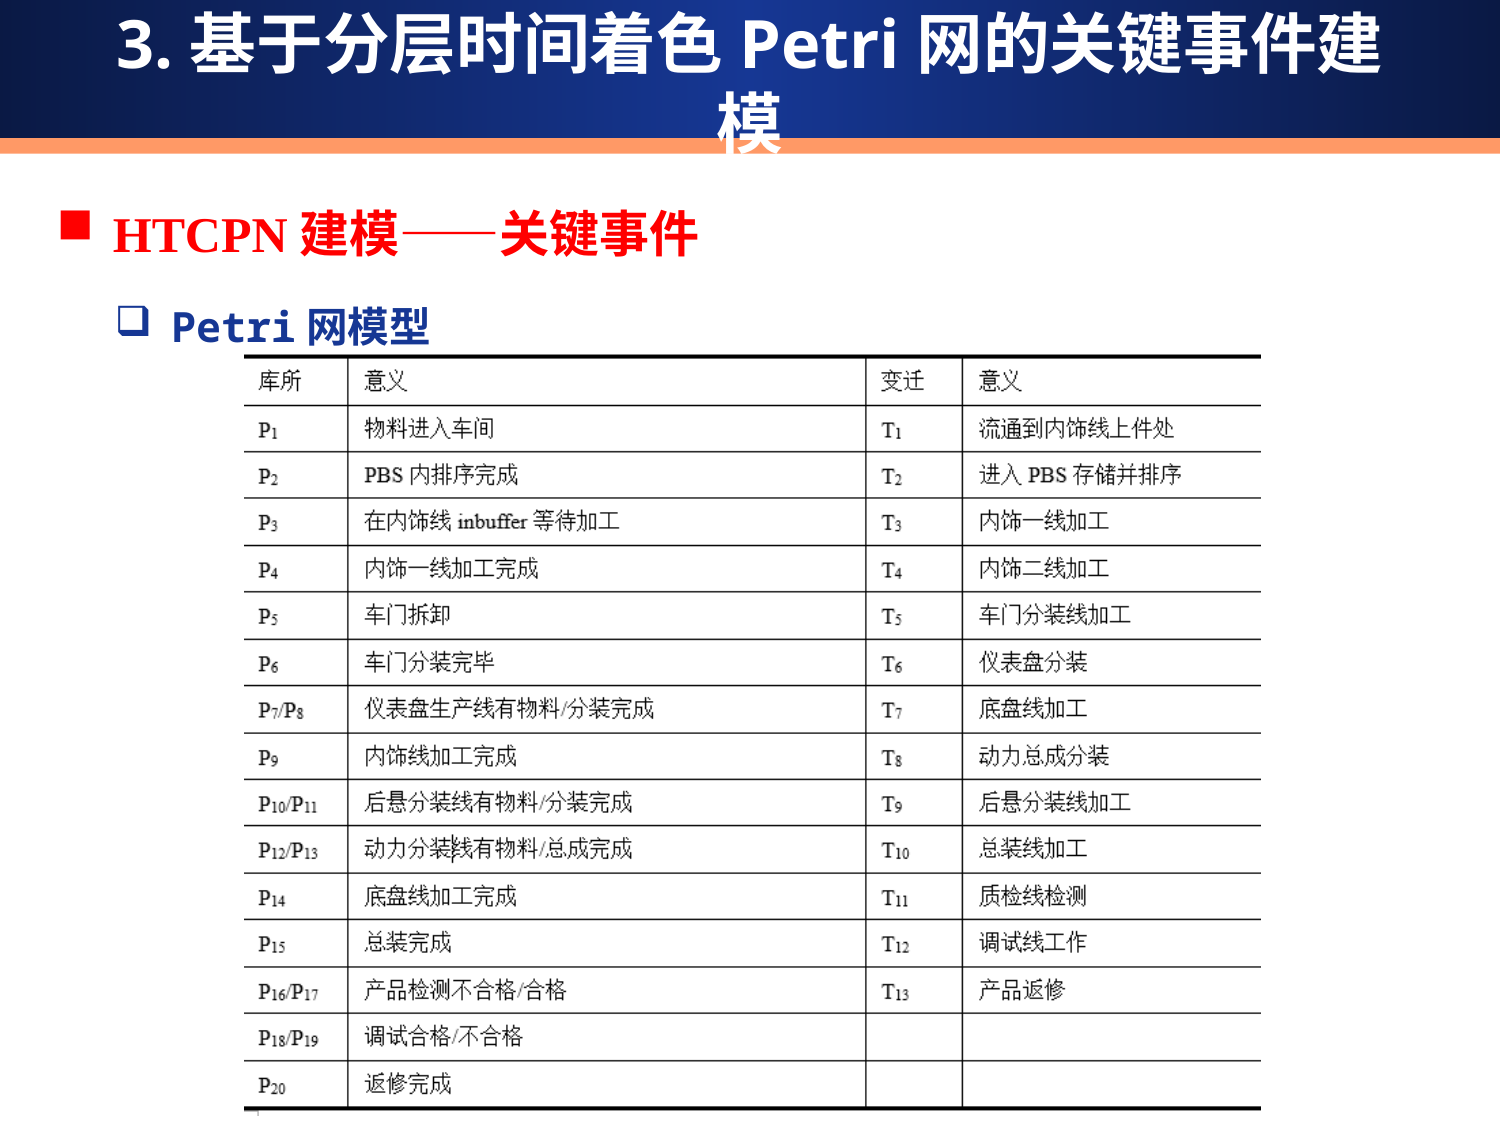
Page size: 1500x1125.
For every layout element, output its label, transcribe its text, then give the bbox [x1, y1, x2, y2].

text_box 3.基于分层时间着色Petri网的关键事件建模 [74, 0, 1425, 165]
text_box HTCPN建模——关键事件 [41, 185, 1435, 270]
text_box Petri网模型 [99, 281, 1261, 359]
picture [244, 352, 1261, 1116]
